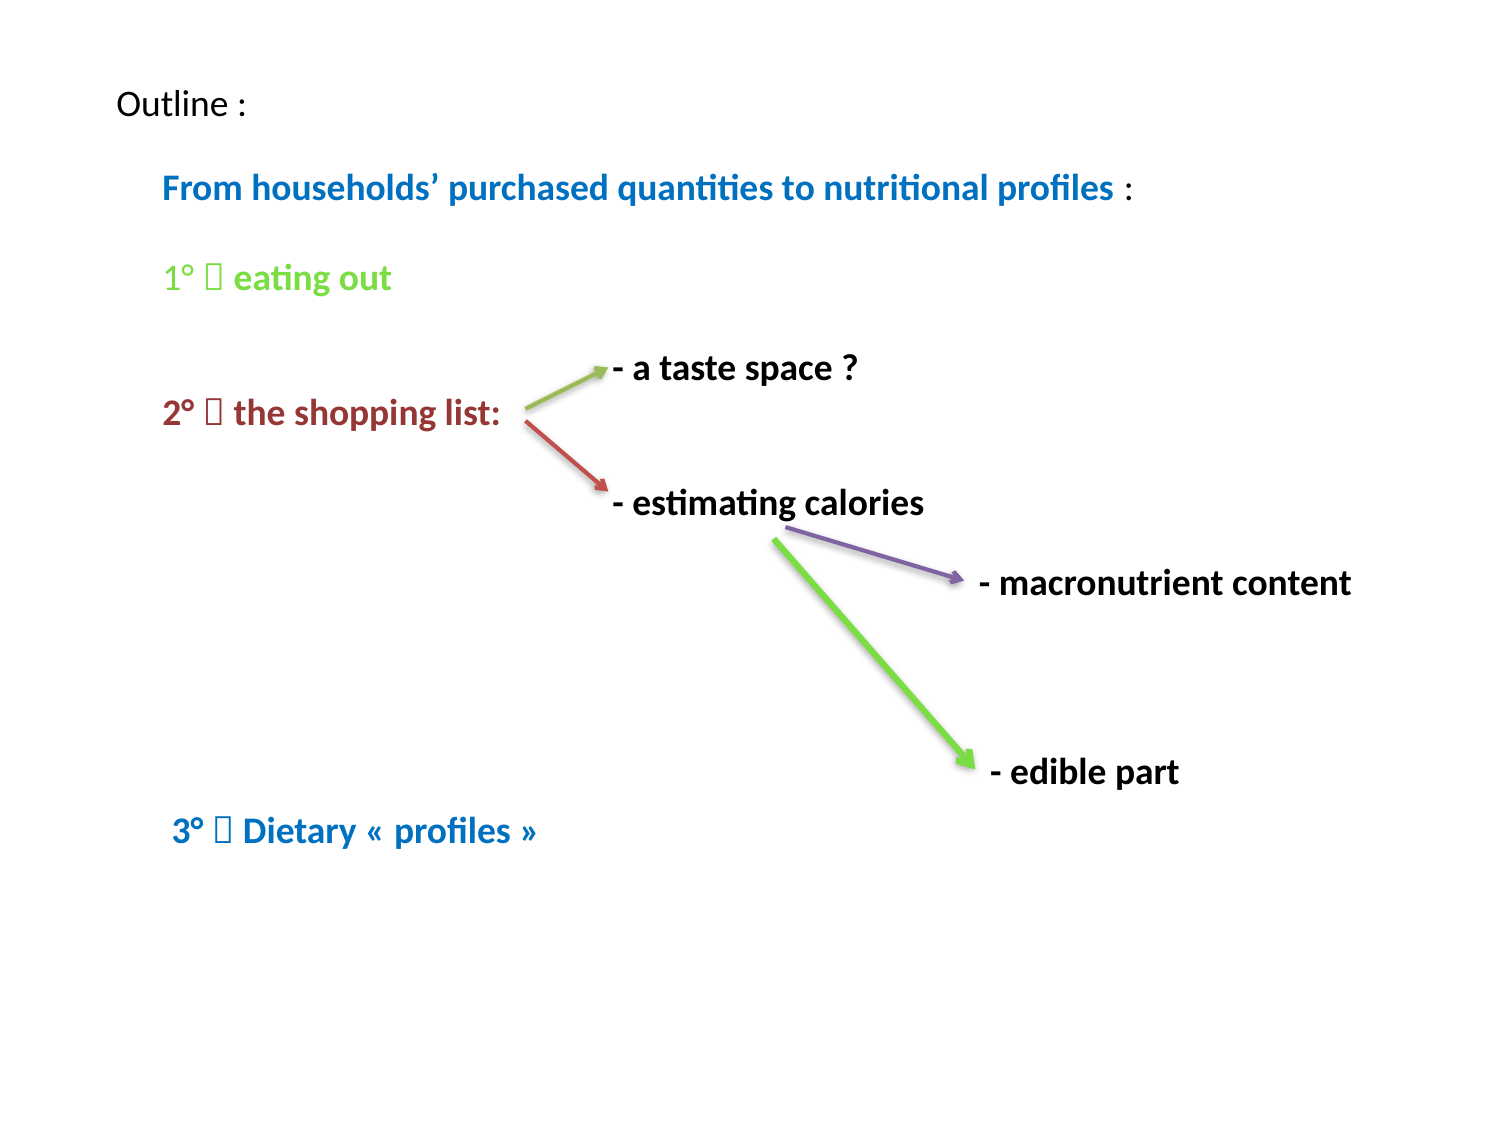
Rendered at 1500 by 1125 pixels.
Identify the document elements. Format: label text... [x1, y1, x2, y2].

text_box 3°  Dietary « profiles » [156, 798, 572, 859]
text_box From households’ purchased quantities to nutritional profiles : 1°  eating out - a taste space ? 2°  the shopping list: - estimating calories [147, 155, 1193, 576]
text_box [773, 538, 975, 771]
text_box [525, 420, 609, 492]
text_box - edible part [975, 739, 1195, 800]
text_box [785, 526, 963, 537]
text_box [525, 367, 609, 410]
text_box Outline : [101, 71, 271, 132]
text_box - macronutrient content [979, 550, 1368, 611]
